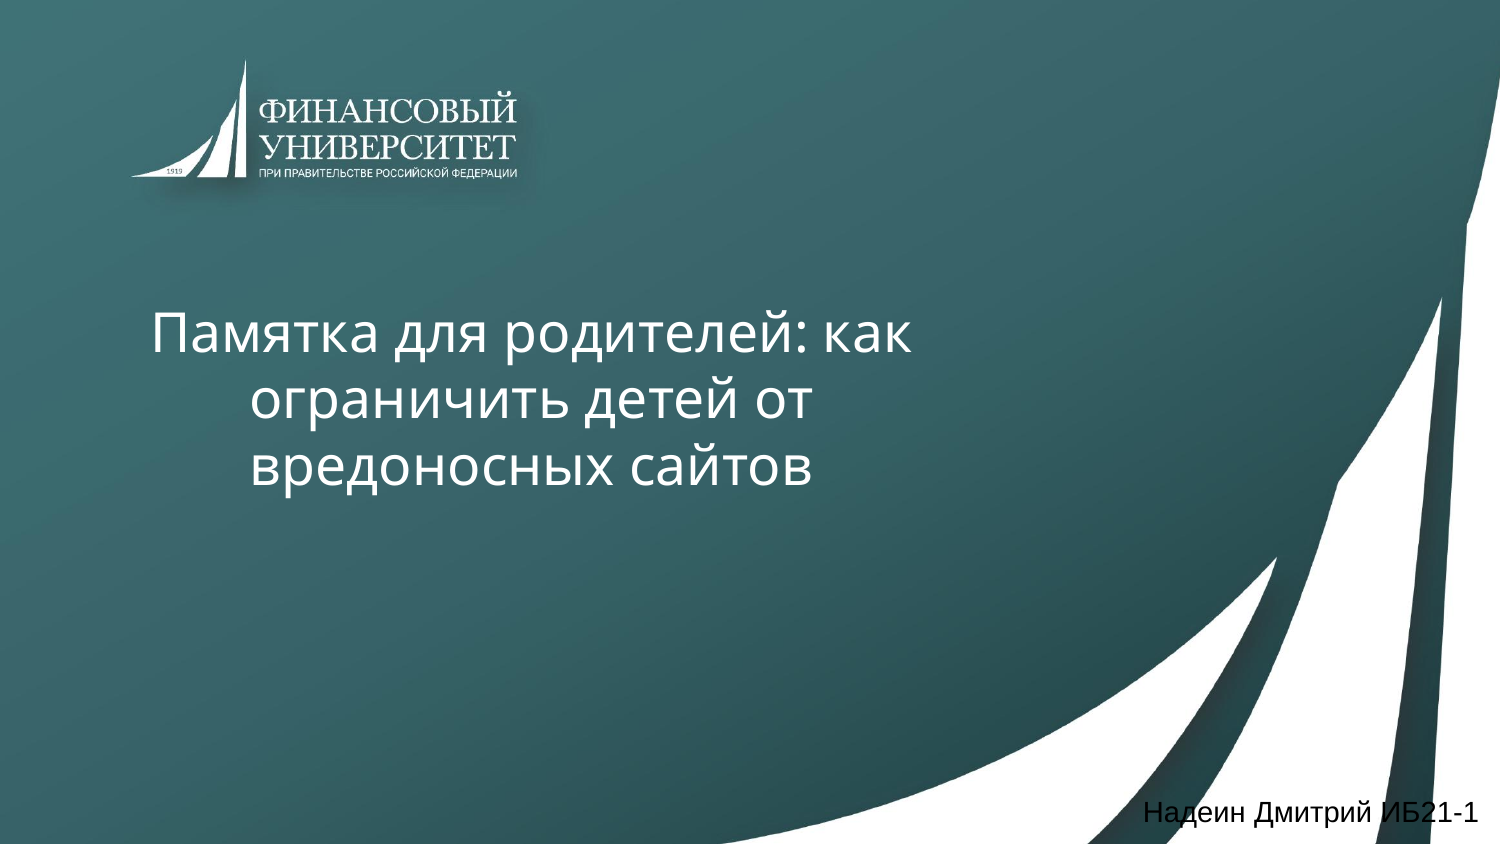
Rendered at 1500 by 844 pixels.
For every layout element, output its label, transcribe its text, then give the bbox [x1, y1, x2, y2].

title Памятка для родителей: как ограничить детей от вредоносных сайтов [53, 174, 1011, 512]
text_box Надеин Дмитрий ИБ21-1 [1127, 778, 1500, 844]
picture [0, 0, 1500, 844]
